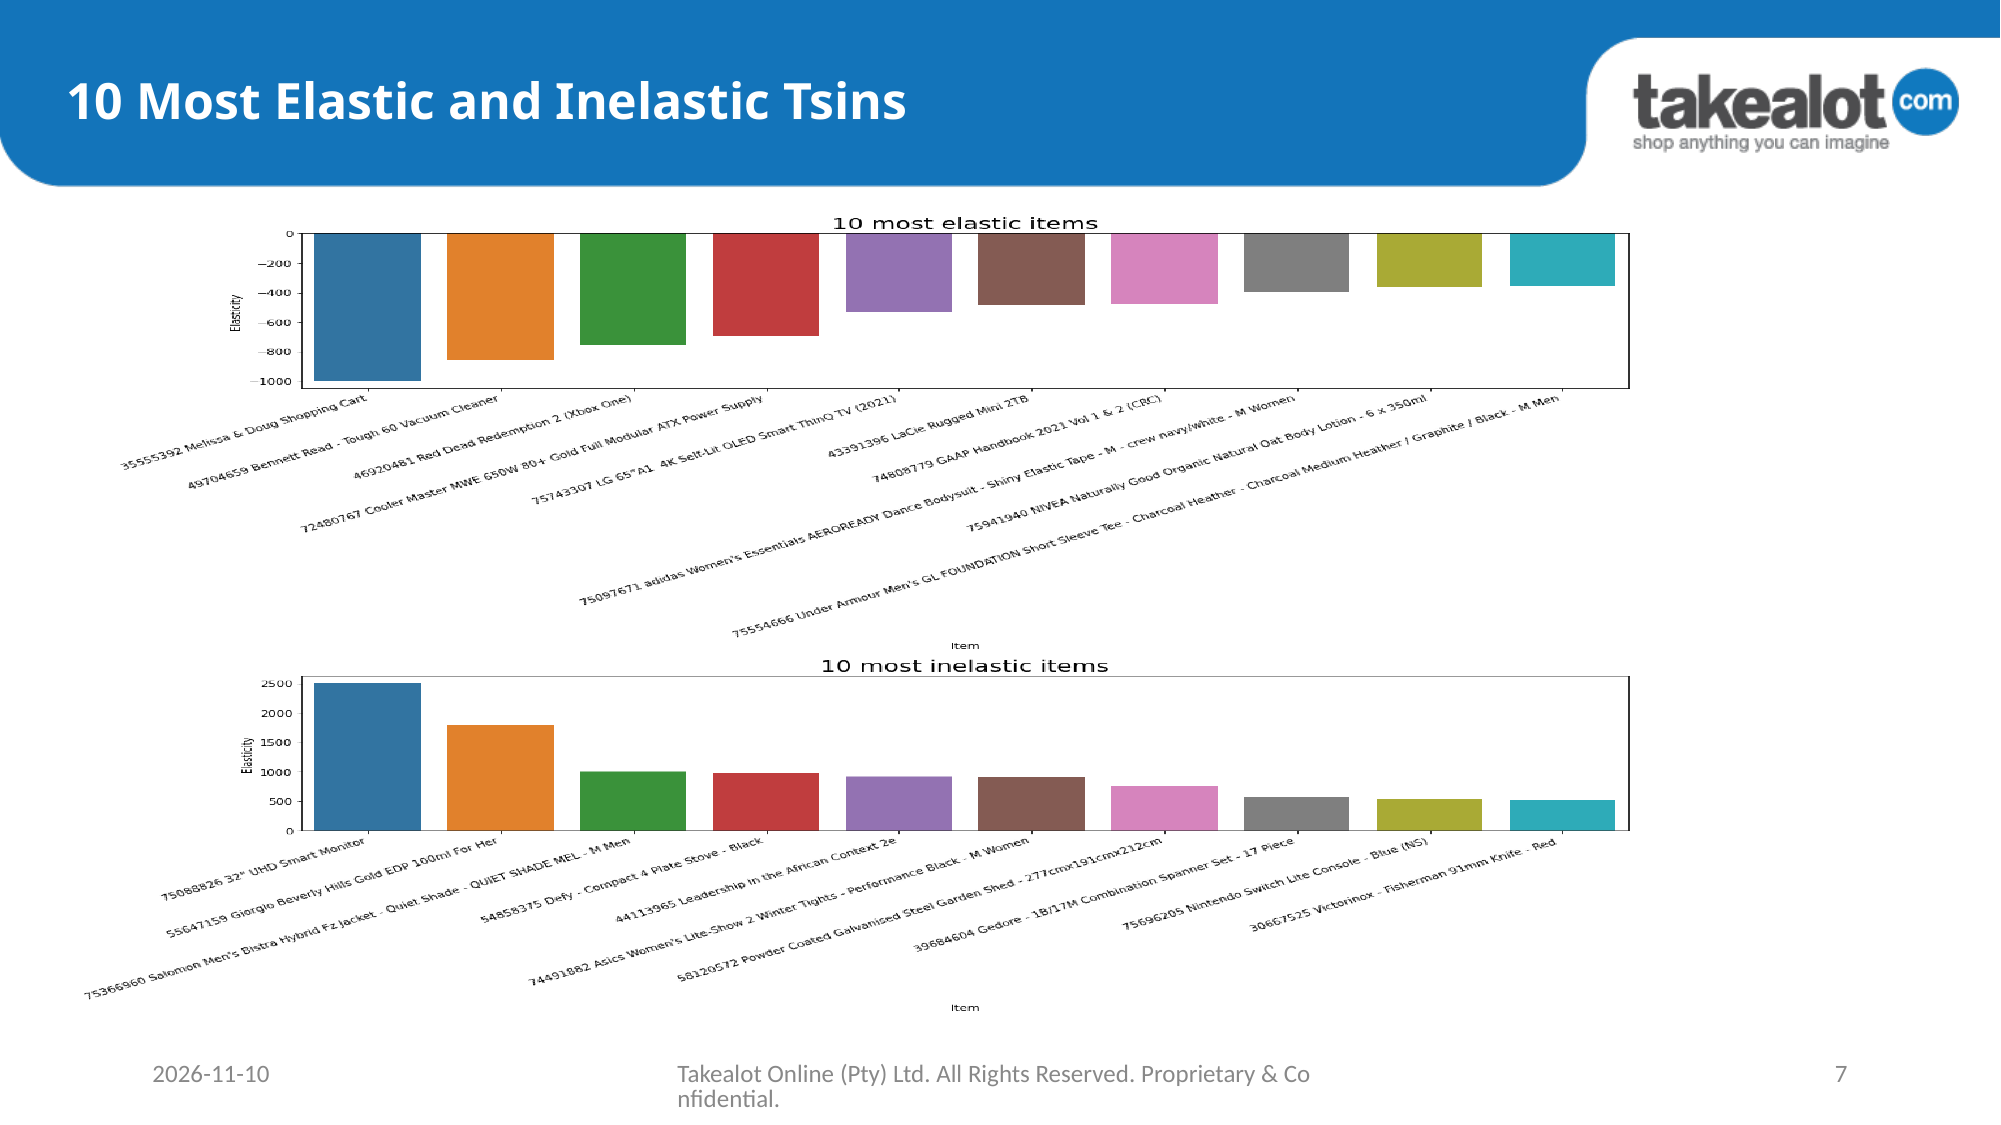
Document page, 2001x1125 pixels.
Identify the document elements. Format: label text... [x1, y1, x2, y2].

slide_number 7 [1412, 1042, 1863, 1103]
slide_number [137, 1042, 588, 1103]
picture [0, 0, 2000, 197]
footer Takealot Online (Pty) Ltd. All Rights Reserved. Proprietary & Confidential. [662, 1042, 1338, 1103]
text_box 10 Most Elastic and Inelastic Tsins [51, 51, 1539, 155]
picture [75, 210, 1638, 1017]
